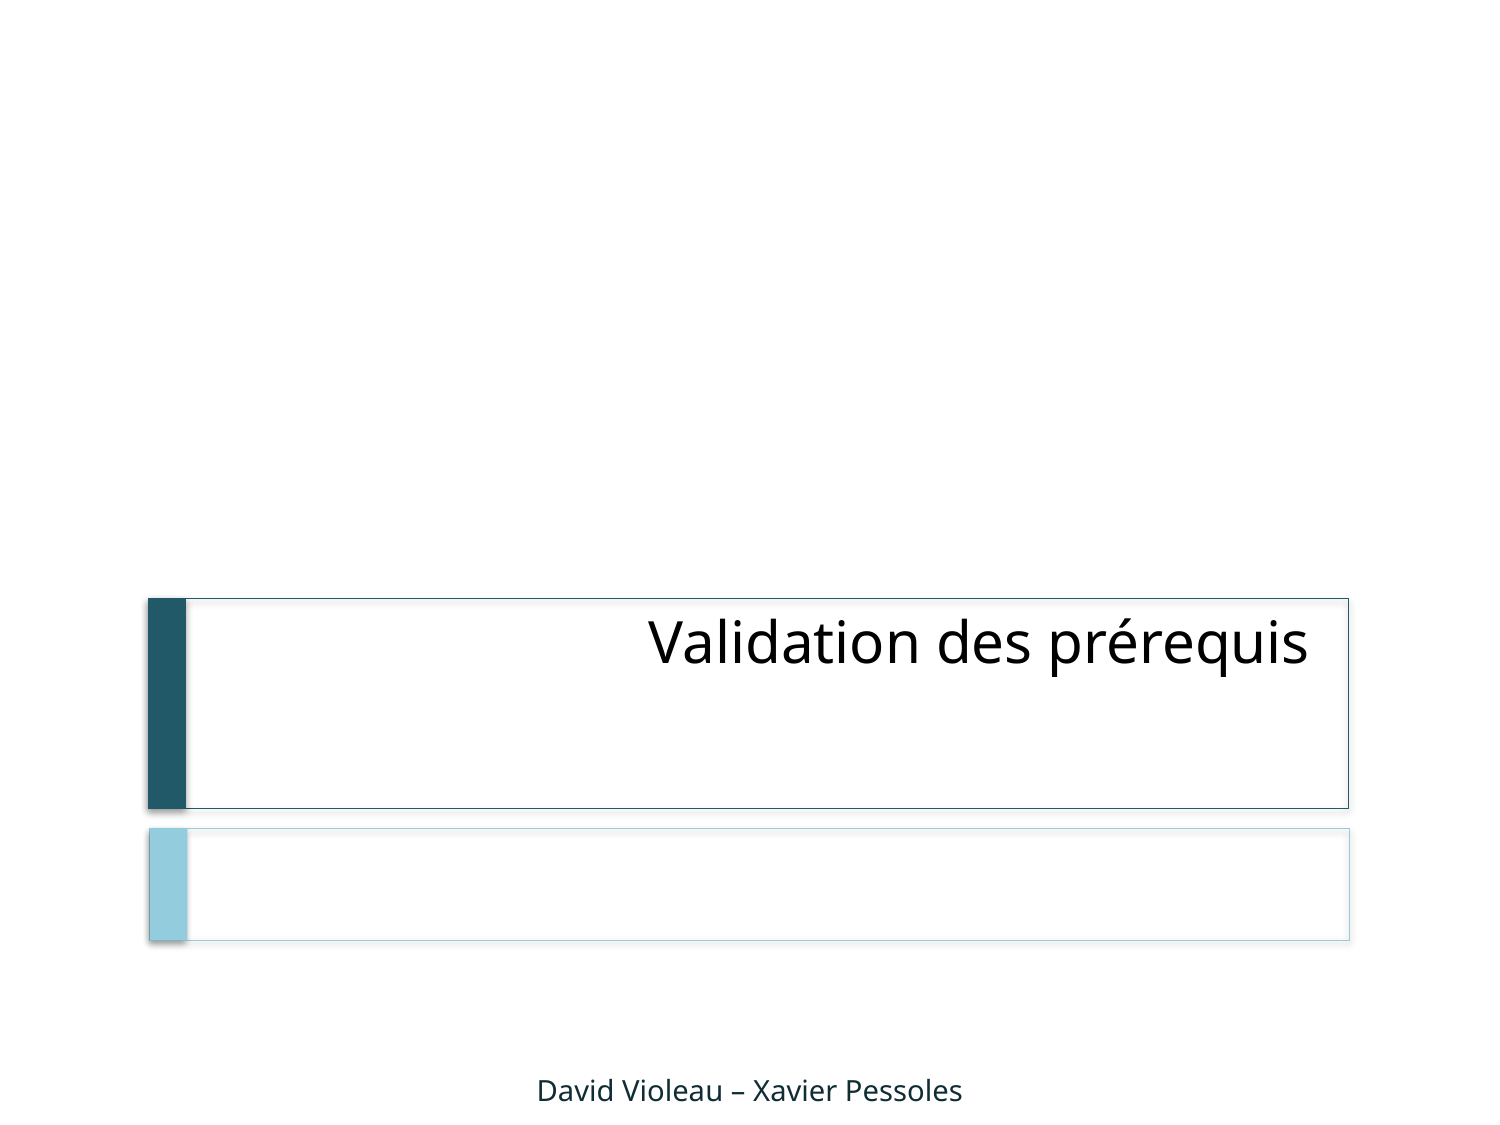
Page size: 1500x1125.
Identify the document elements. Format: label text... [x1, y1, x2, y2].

title Validation des prérequis [200, 597, 1325, 811]
footer David Violeau – Xavier Pessoles [0, 1065, 1500, 1125]
